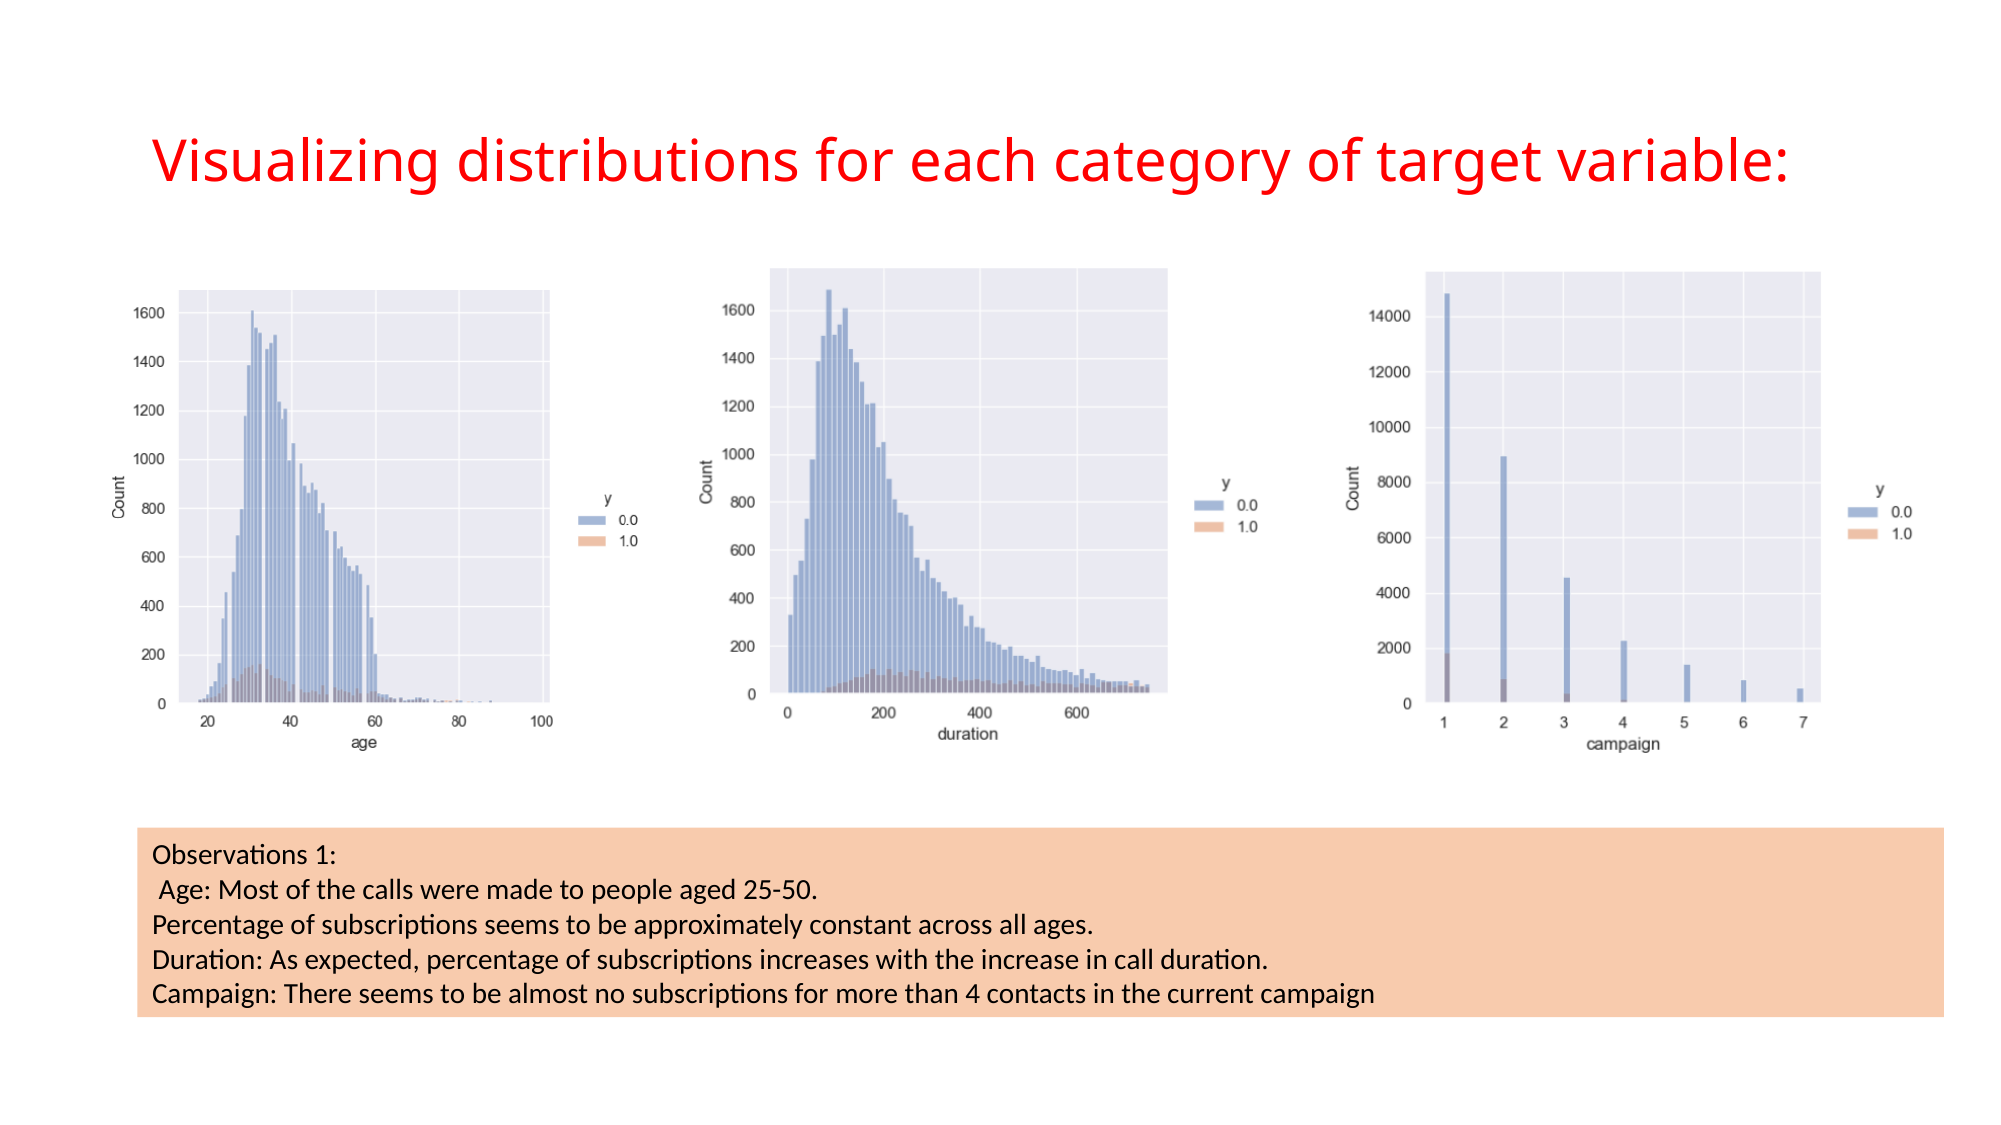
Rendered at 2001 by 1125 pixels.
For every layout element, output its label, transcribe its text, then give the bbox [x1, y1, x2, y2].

title Visualizing distributions for each category of target variable: [137, 116, 1863, 208]
text_box Observations 1: Age: Most of the calls were made to people aged 25-50. Percentage of subscriptions seems to be approximately constant across all ages. Duration: As expected, percentage of subscriptions increases with the increase in call duration. Campaign: There seems to be almost no subscriptions for more than 4 contacts in the current campaign [137, 827, 1944, 1018]
picture [1314, 243, 1945, 758]
picture [93, 243, 1279, 758]
